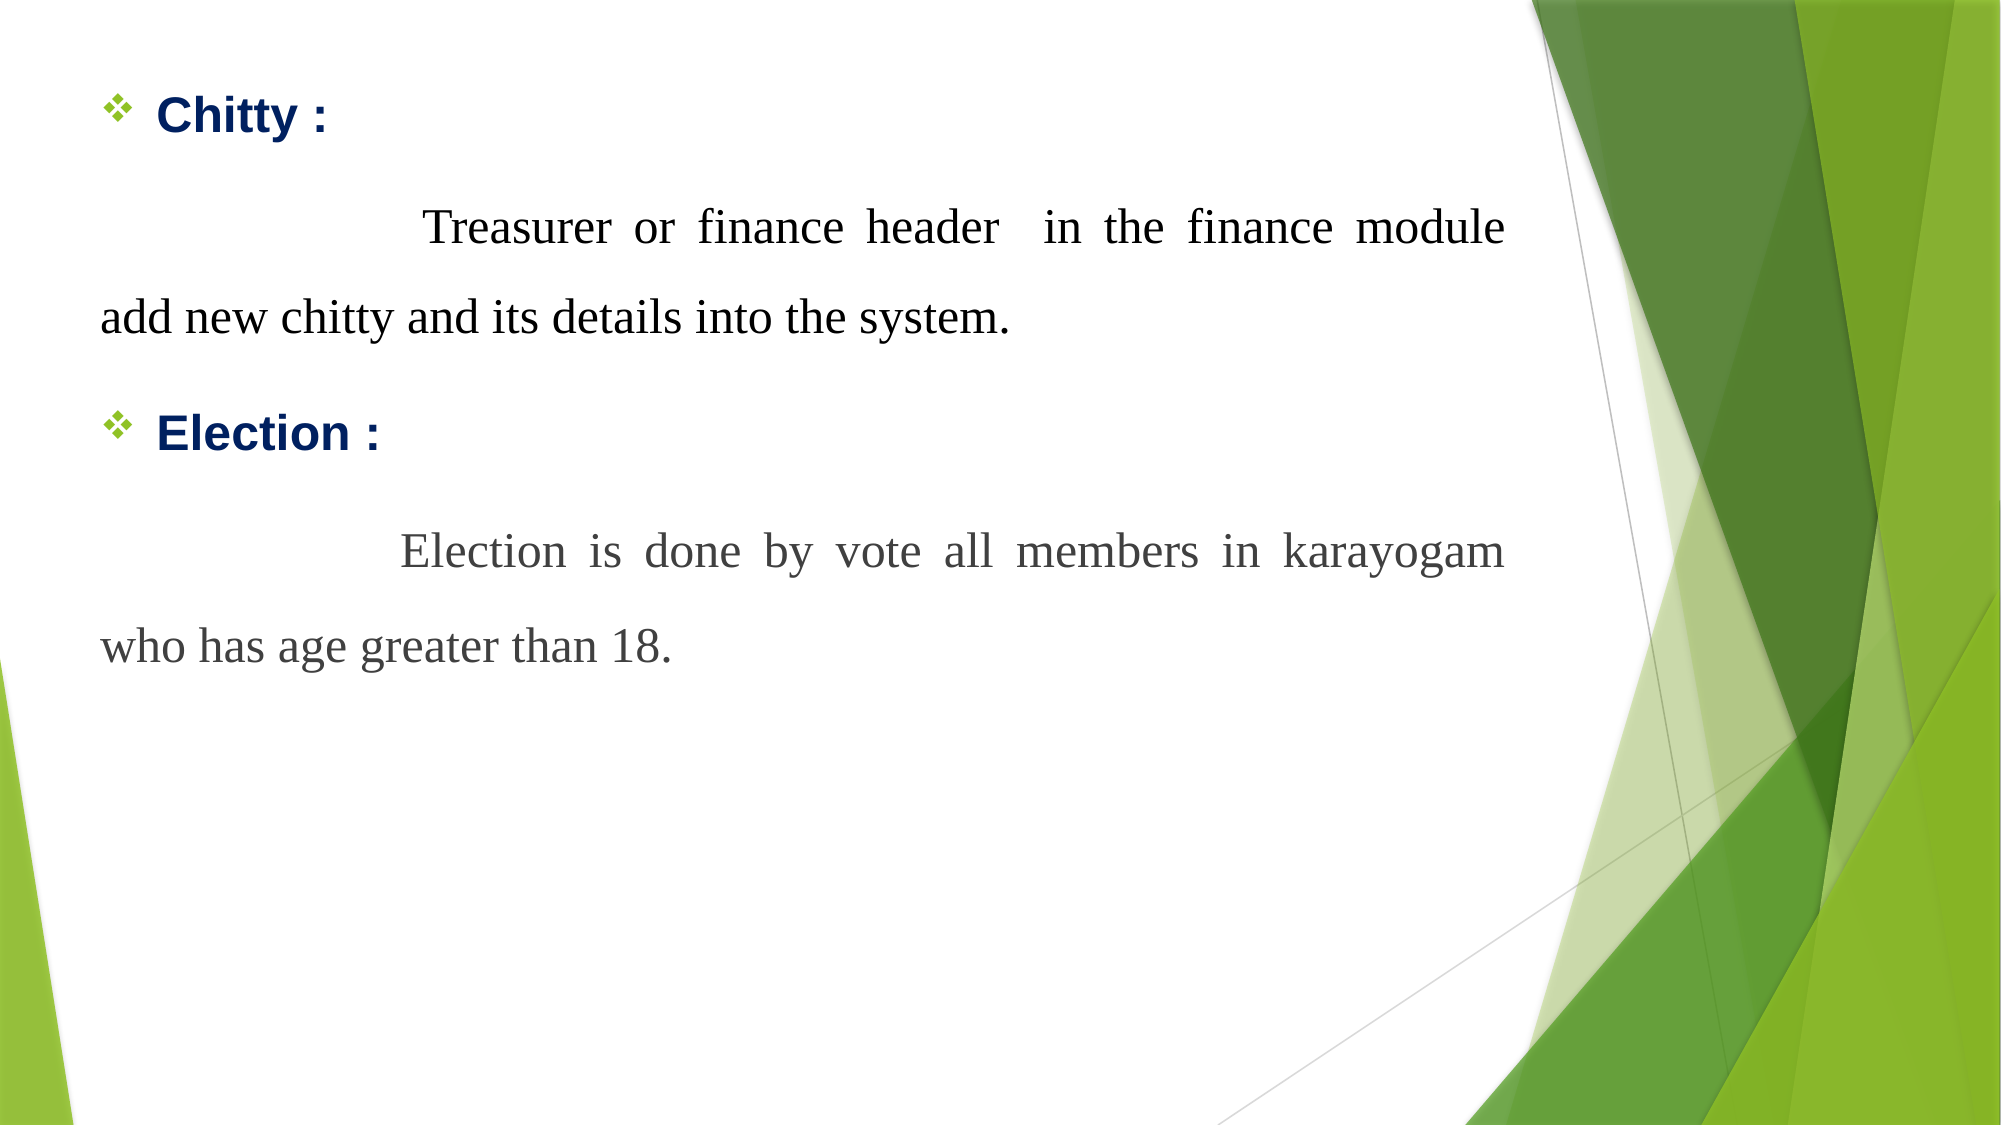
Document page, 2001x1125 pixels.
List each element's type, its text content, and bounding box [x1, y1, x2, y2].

list Chitty : Treasurer or finance header in the finance module add new chitty and its details into the system. Election : Election is done by vote all members in karayogam who has age greater than 18. [85, 75, 1522, 992]
